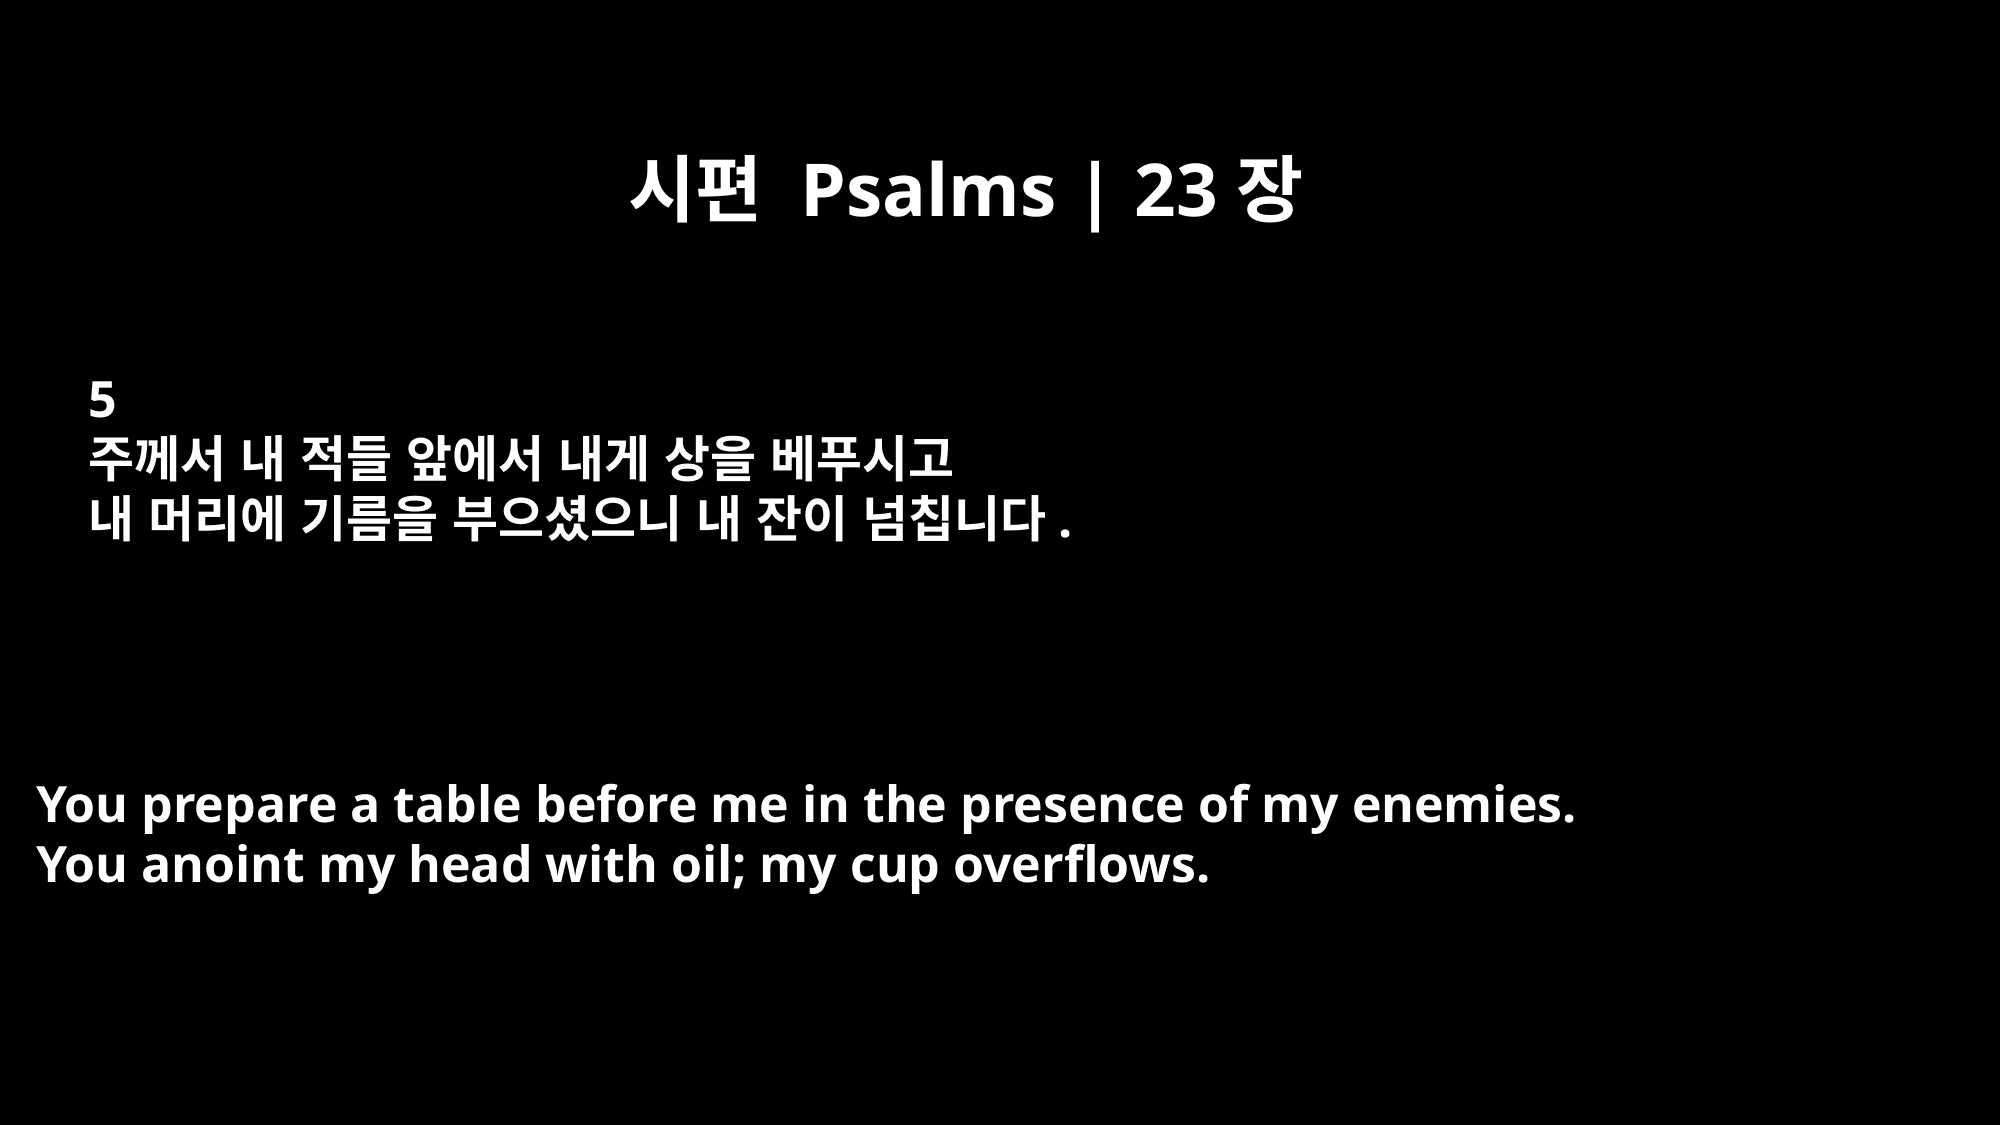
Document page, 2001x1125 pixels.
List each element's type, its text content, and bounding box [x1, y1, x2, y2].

text_box You prepare a table before me in the presence of my enemies. You anoint my head with oil; my cup overflows. [21, 764, 1606, 900]
text_box 시편 Psalms | 23장 [613, 136, 1319, 239]
text_box 5 주께서 내 적들 앞에서 내게 상을 베푸시고 내 머리에 기름을 부으셨으니 내 잔이 넘칩니다. [73, 359, 1088, 555]
